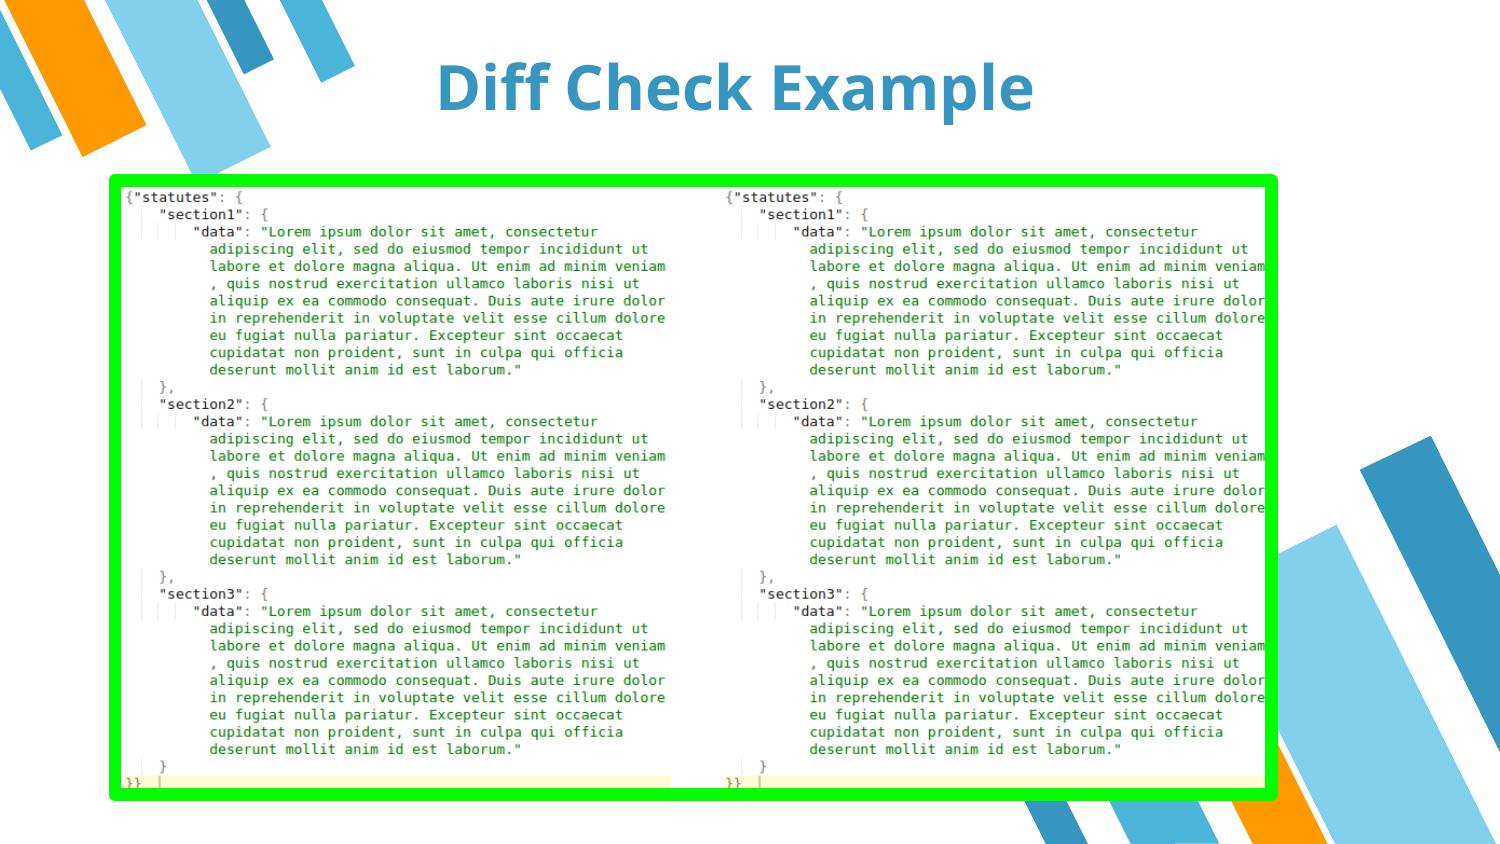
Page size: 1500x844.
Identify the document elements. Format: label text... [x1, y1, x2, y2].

picture [123, 191, 672, 795]
picture [723, 191, 1272, 795]
text_box [114, 180, 1272, 795]
title Diff Check Example [420, 25, 1365, 138]
